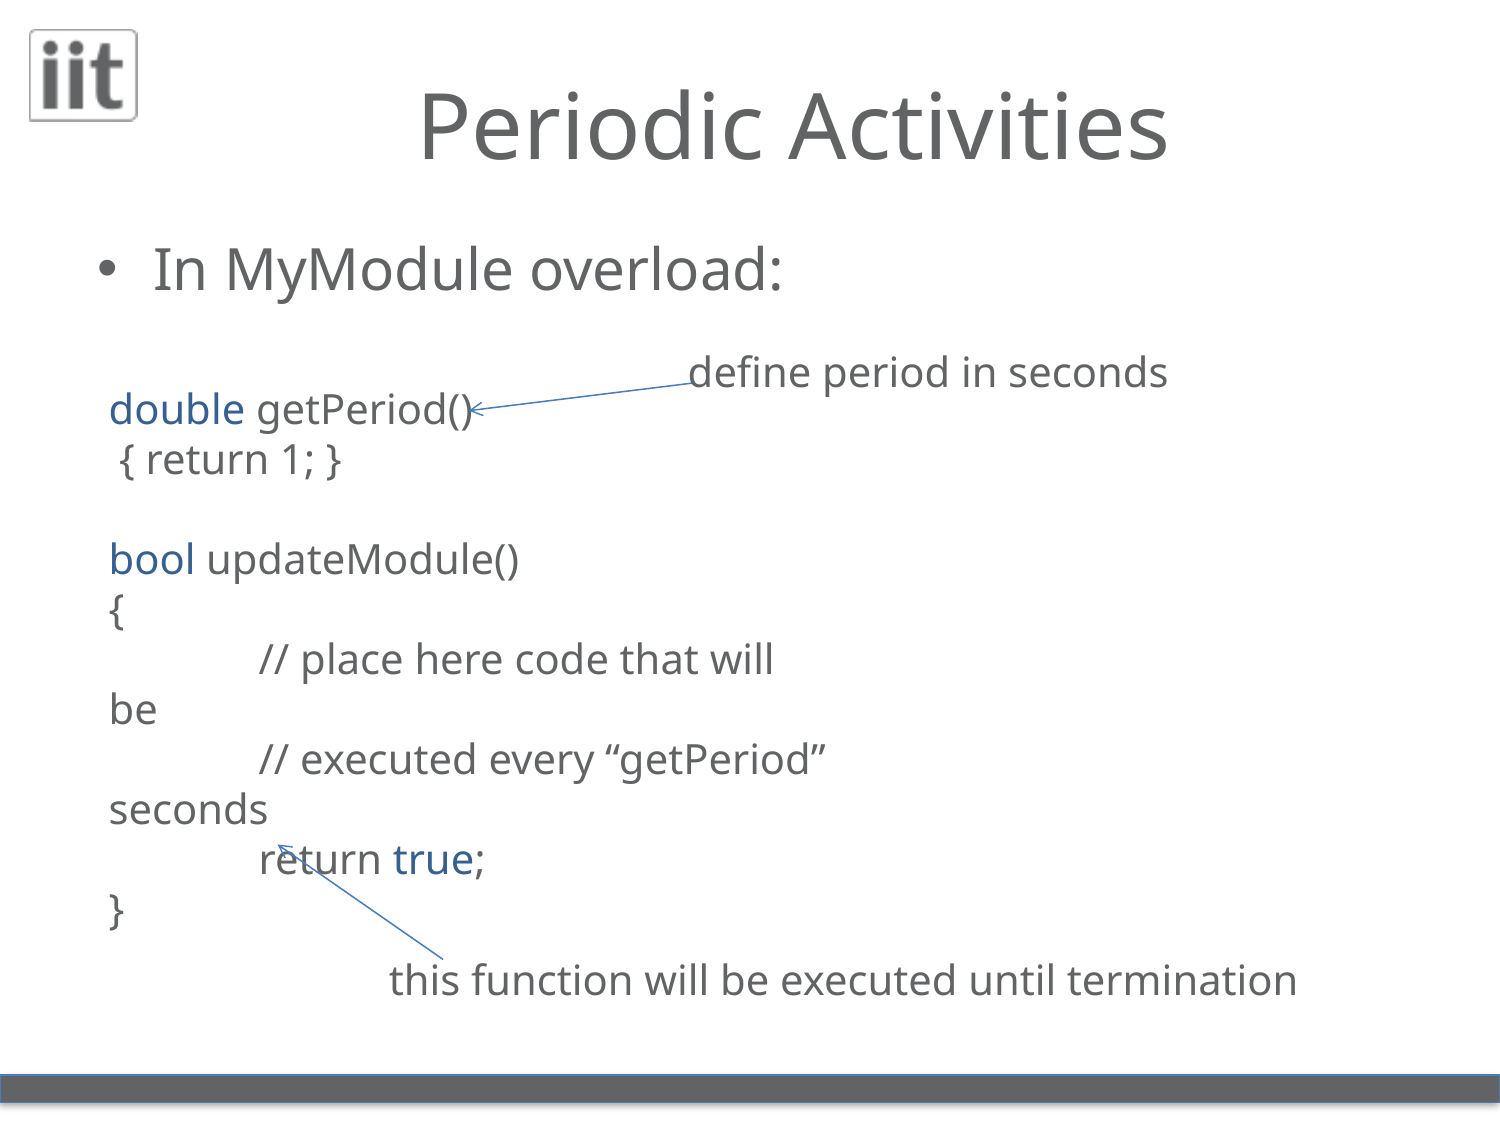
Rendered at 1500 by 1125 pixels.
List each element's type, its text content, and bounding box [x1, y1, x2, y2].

picture [29, 29, 138, 122]
title Periodic Activities [162, 45, 1425, 200]
list In MyModule overload: [82, 224, 1432, 305]
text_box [468, 382, 693, 411]
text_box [277, 844, 444, 960]
text_box double getPeriod() { return 1; } bool updateModule() { // place here code that will be // executed every “getPeriod” seconds return true; } [93, 375, 844, 940]
text_box this function will be executed until termination [374, 946, 1314, 1012]
text_box define period in seconds [672, 338, 1184, 403]
